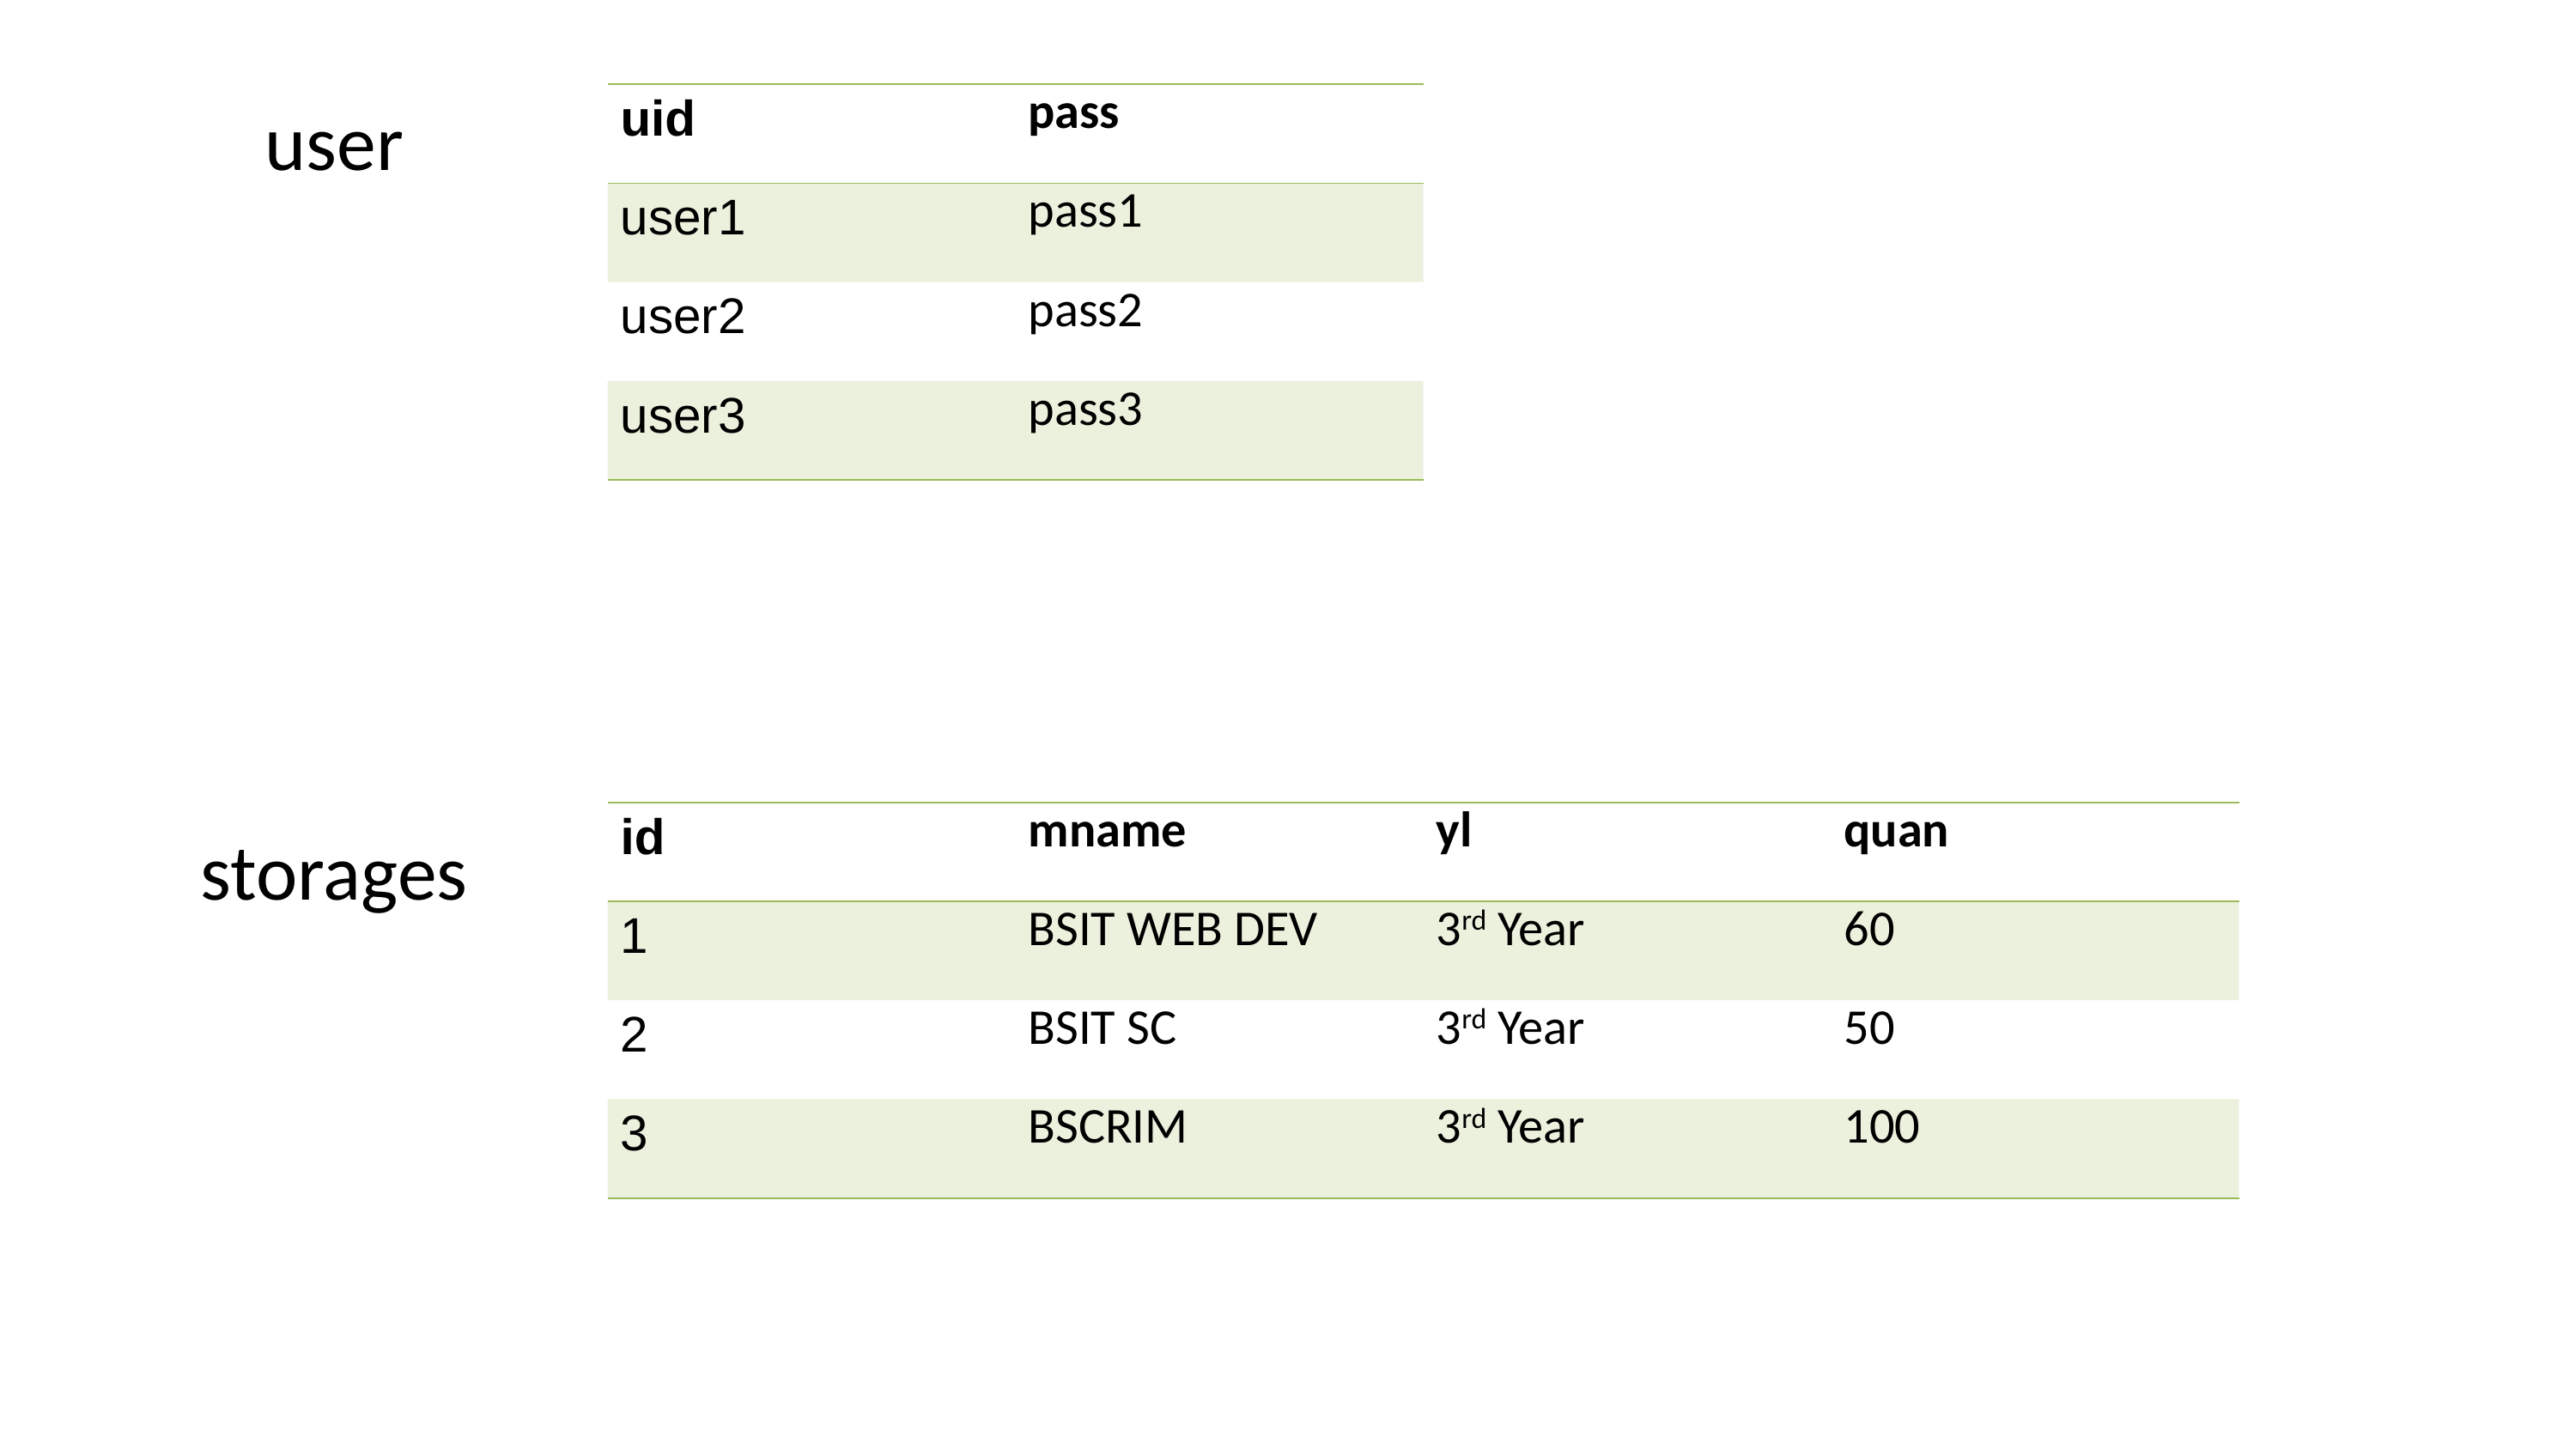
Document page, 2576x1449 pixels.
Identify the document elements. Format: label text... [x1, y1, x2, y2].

table_header mname [1016, 803, 1424, 900]
table_cell 3rd Year [1424, 1000, 1832, 1099]
table_cell user1 [608, 184, 1016, 282]
table_header pass [1016, 85, 1424, 183]
table_cell 60 [1832, 902, 2239, 1000]
table_cell 2 [608, 1000, 1016, 1099]
table_cell pass2 [1016, 282, 1424, 381]
table_cell user2 [608, 282, 1016, 381]
table_cell 50 [1832, 1000, 2239, 1099]
table_cell BSCRIM [1016, 1099, 1424, 1197]
table_cell pass3 [1016, 381, 1424, 479]
table_cell pass1 [1016, 184, 1424, 282]
table_cell 3 [608, 1099, 1016, 1197]
table_cell BSIT WEB DEV [1016, 902, 1424, 1000]
table_header uid [608, 85, 1016, 183]
table_header id [608, 803, 1016, 900]
table_cell 3rd Year [1424, 902, 1832, 1000]
table_cell BSIT SC [1016, 1000, 1424, 1099]
table_cell user3 [608, 381, 1016, 479]
table_header quan [1832, 803, 2239, 900]
title storages [113, 802, 556, 936]
table_cell 1 [608, 902, 1016, 1000]
table_cell 100 [1832, 1099, 2239, 1197]
text_box user [113, 84, 556, 218]
table_header yl [1424, 803, 1832, 900]
table_cell 3rd Year [1424, 1099, 1832, 1197]
